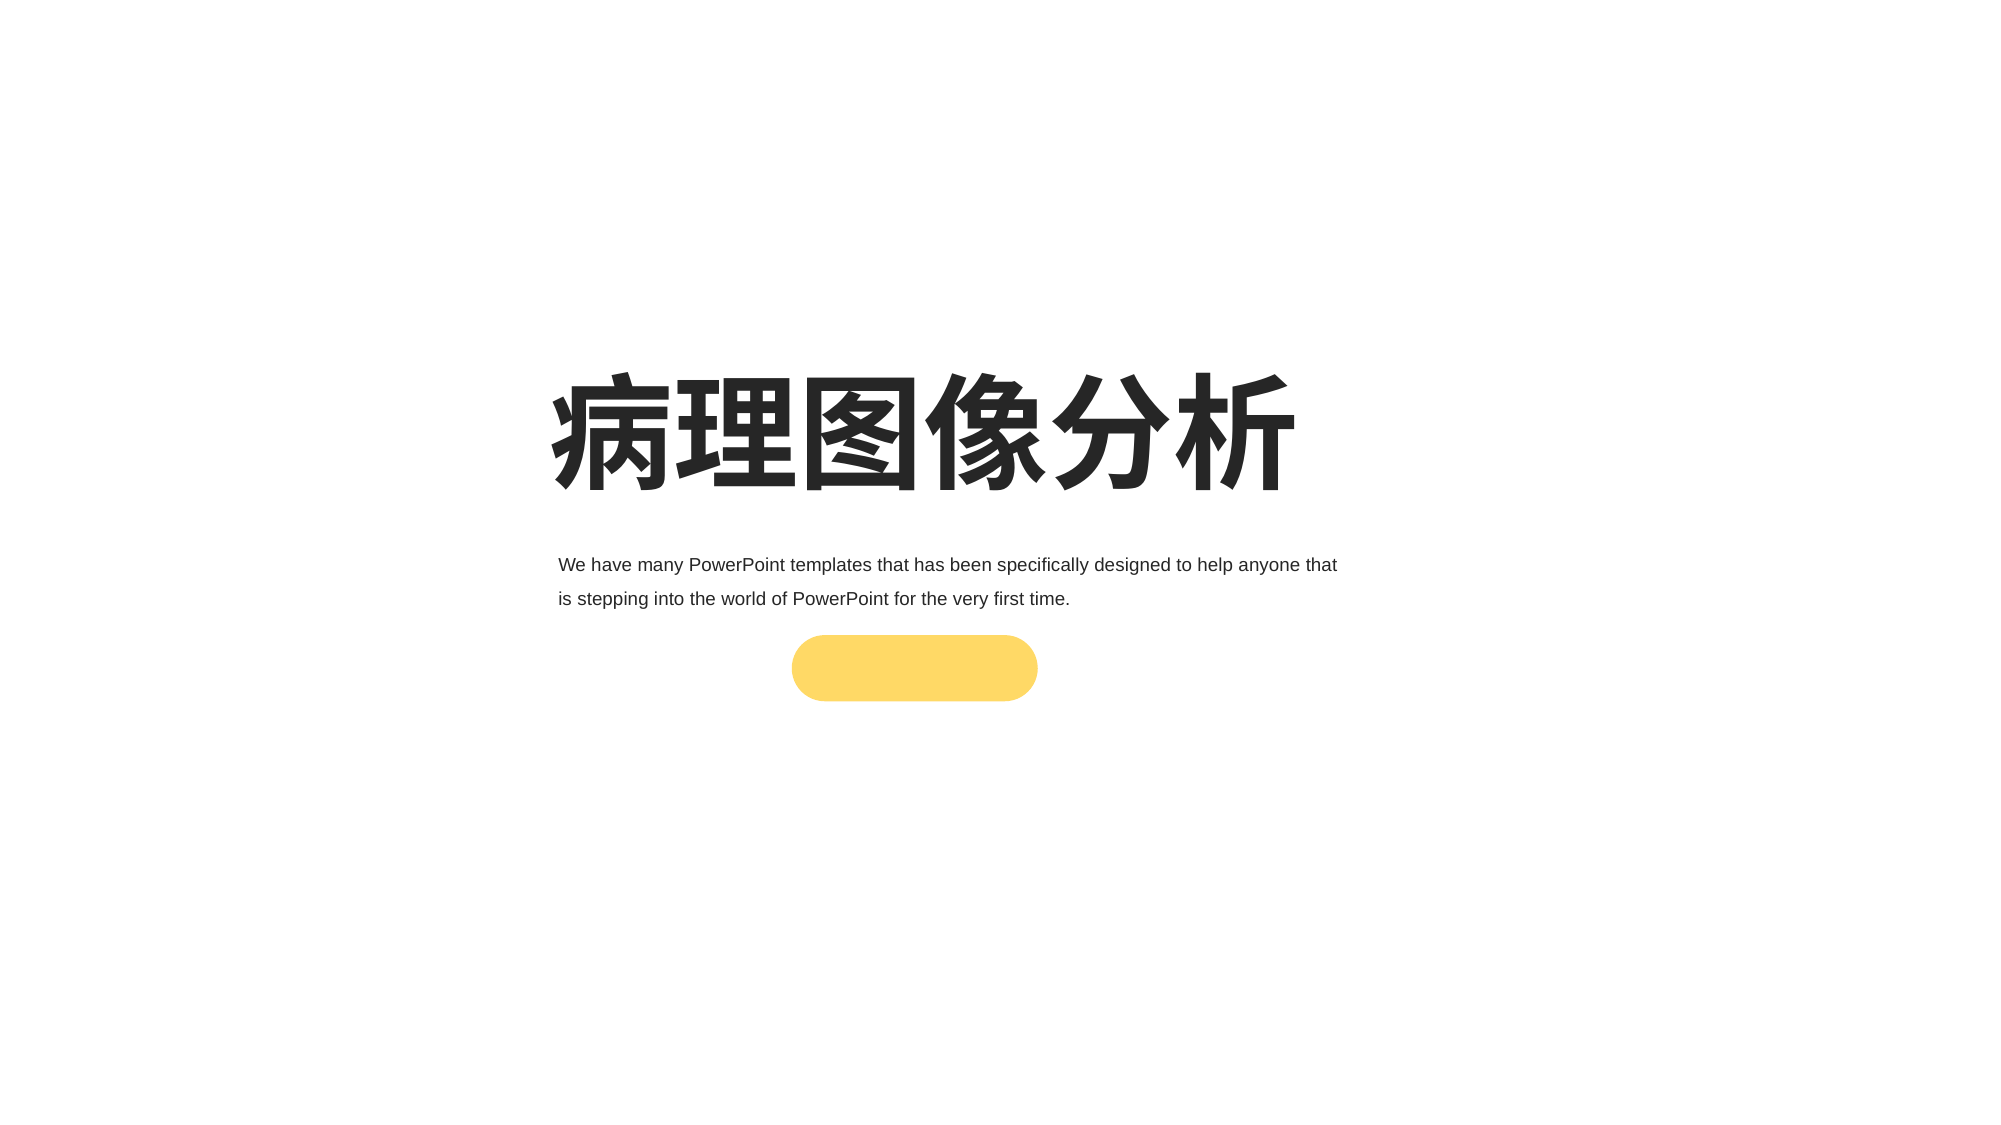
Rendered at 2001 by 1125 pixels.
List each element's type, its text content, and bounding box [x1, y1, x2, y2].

text_box 病理图像分析 [533, 346, 1372, 512]
text_box [790, 634, 1039, 703]
text_box We have many PowerPoint templates that has been specifically designed to help anyone that is stepping into the world of PowerPoint for the very first time. [558, 541, 1347, 610]
